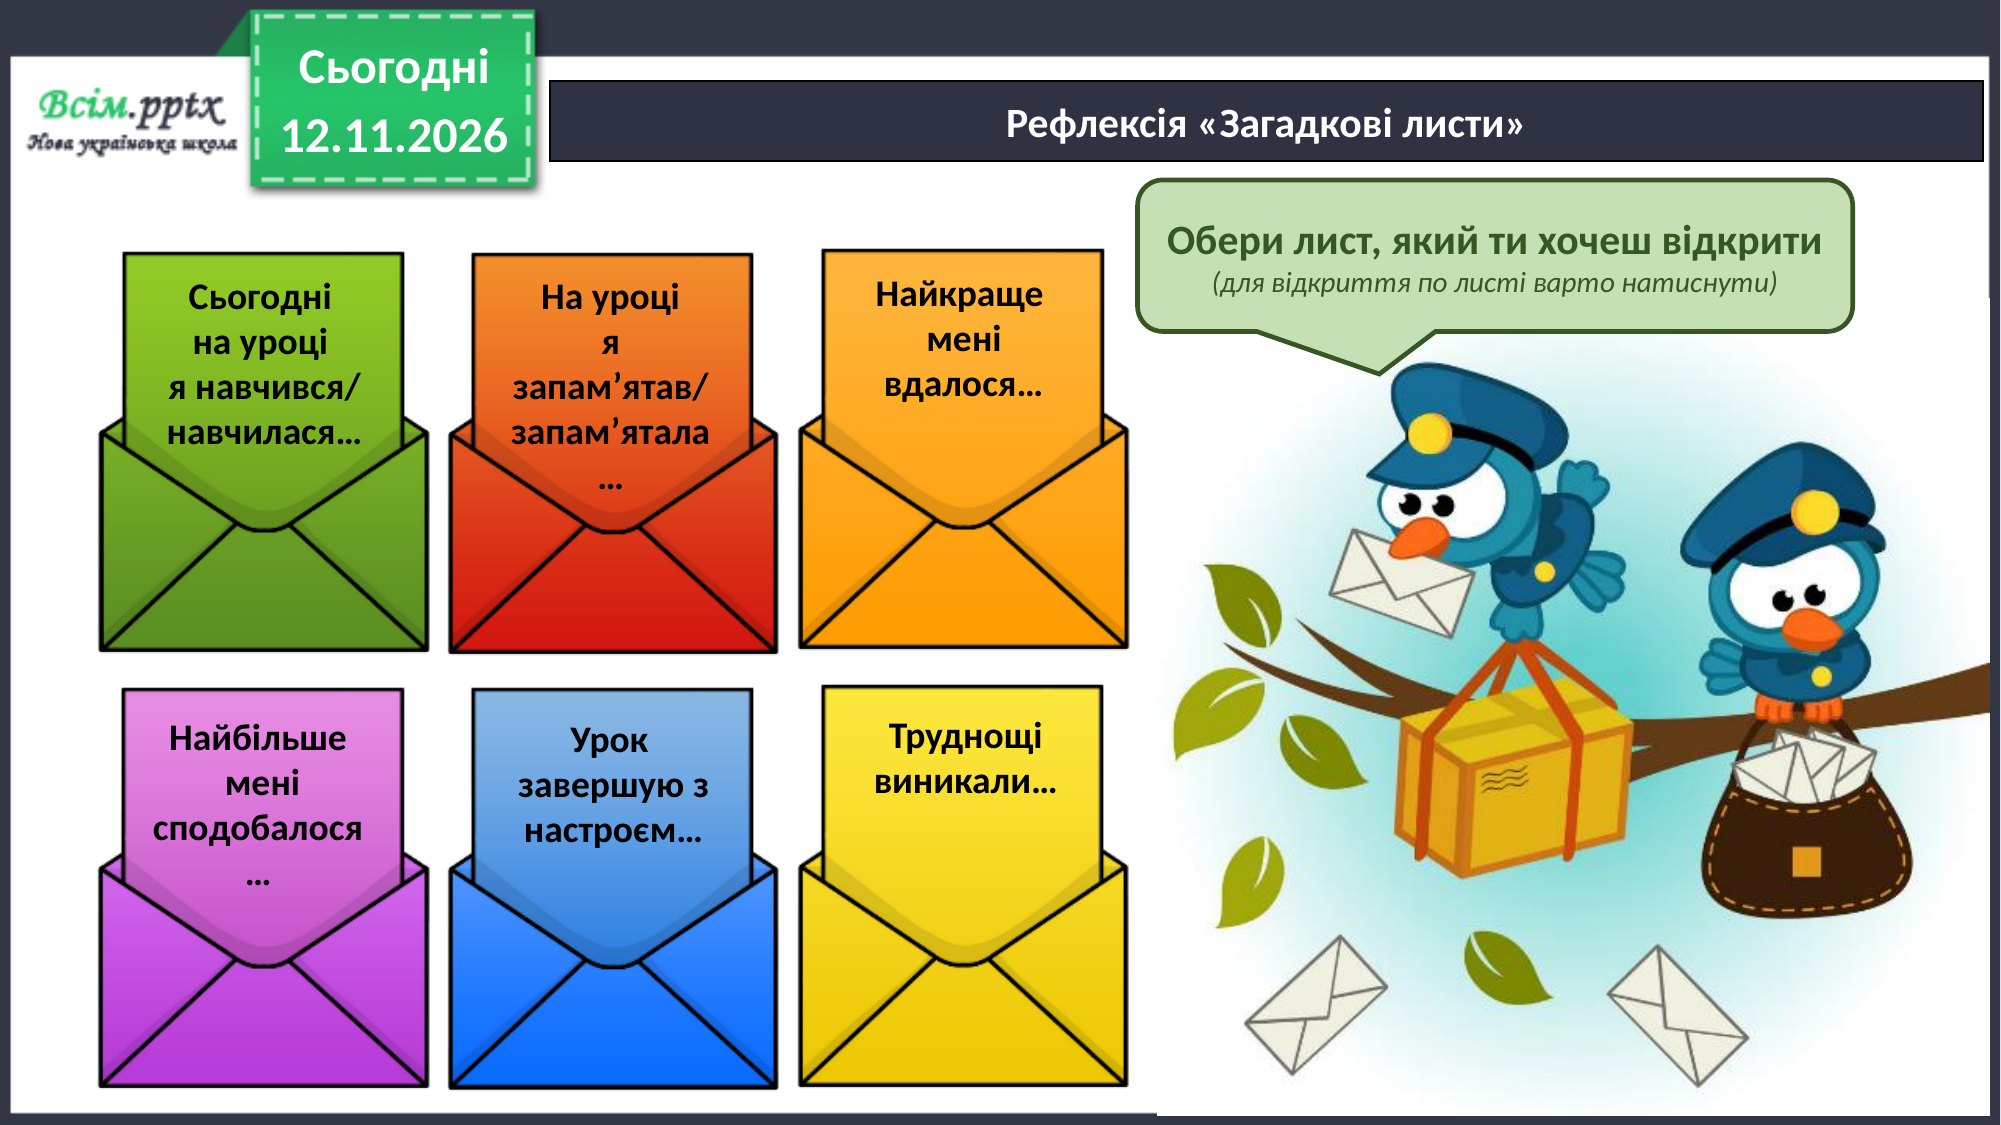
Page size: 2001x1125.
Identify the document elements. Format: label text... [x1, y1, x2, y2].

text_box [439, 239, 788, 665]
text_box 19.04.2022 [263, 101, 524, 164]
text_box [789, 671, 1138, 1098]
text_box Рефлексія «Загадкові листи» [549, 80, 1984, 162]
text_box Обери лист, який ти хочеш відкрити (для відкриття по листі варто натиснути) [1136, 178, 1854, 332]
text_box Сьогодні [284, 26, 535, 101]
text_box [89, 674, 439, 1099]
picture [0, 0, 2001, 1125]
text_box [789, 235, 1139, 660]
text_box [90, 238, 439, 663]
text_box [439, 674, 788, 1100]
